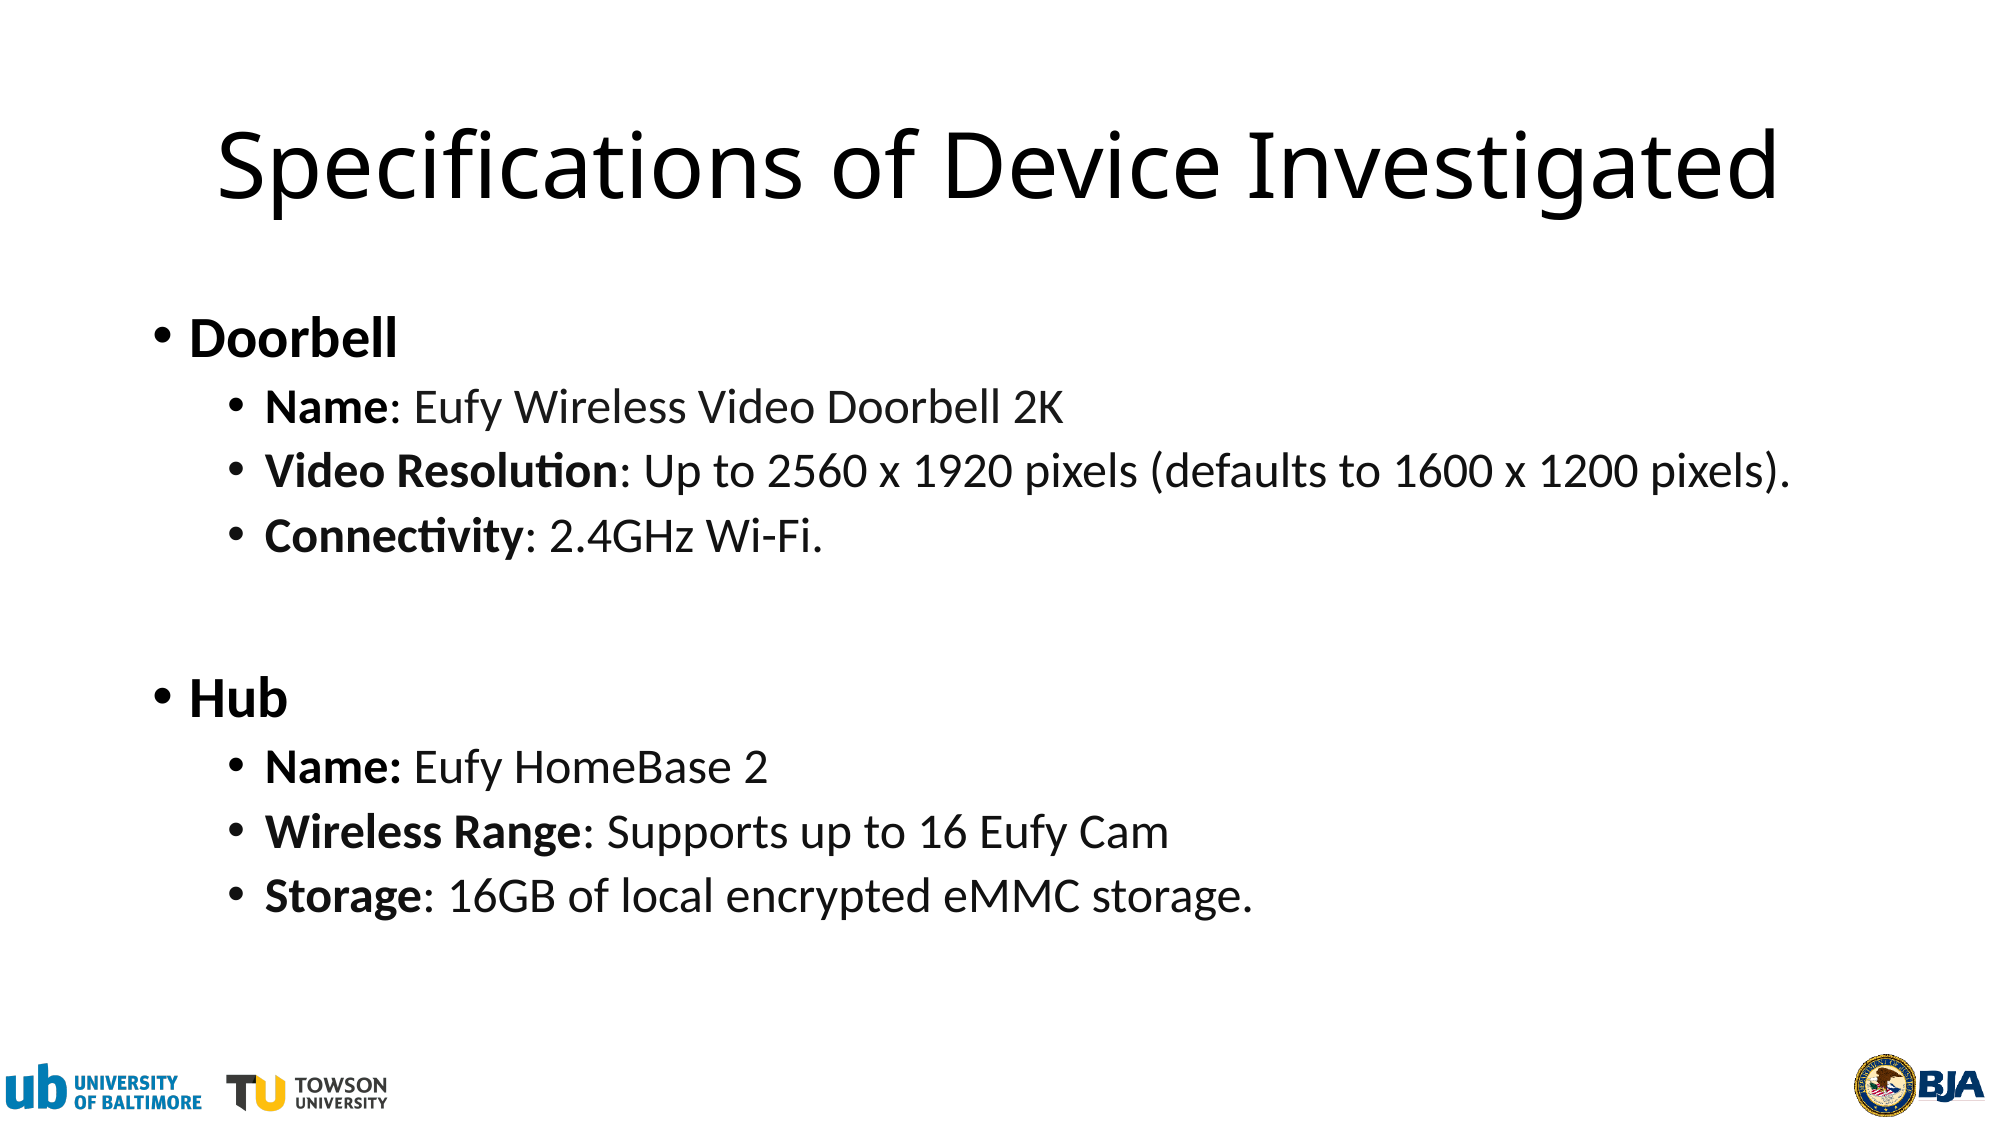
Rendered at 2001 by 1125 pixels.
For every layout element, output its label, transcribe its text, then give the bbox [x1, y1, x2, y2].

picture [0, 1031, 407, 1125]
title Specifications of Device Investigated [137, 59, 1863, 278]
picture [1854, 1054, 1986, 1117]
list Doorbell Name: Eufy Wireless Video Doorbell 2K Video Resolution: Up to 2560 x 1920 pixels (defaults to 1600 x 1200 pixels). Connectivity: 2.4GHz Wi-Fi. Hub Name: Eufy HomeBase 2 Wireless Range: Supports up to 16 Eufy Cam Storage: 16GB of local encrypted eMMC storage. [137, 299, 1863, 1014]
